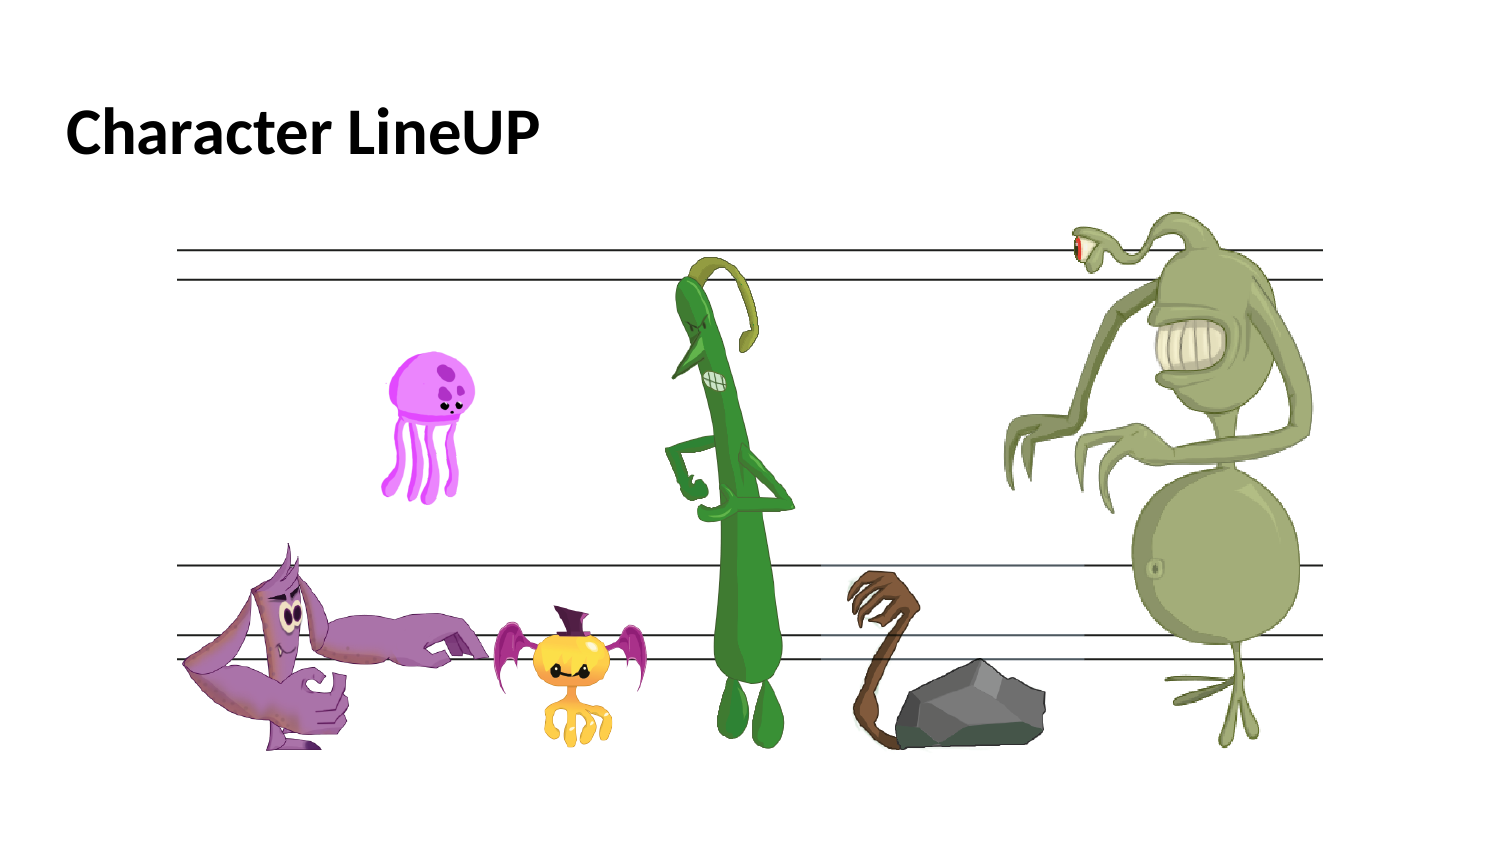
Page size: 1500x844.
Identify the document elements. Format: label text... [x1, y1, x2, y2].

picture [177, 178, 1323, 801]
title Character LineUP [51, 72, 1449, 167]
